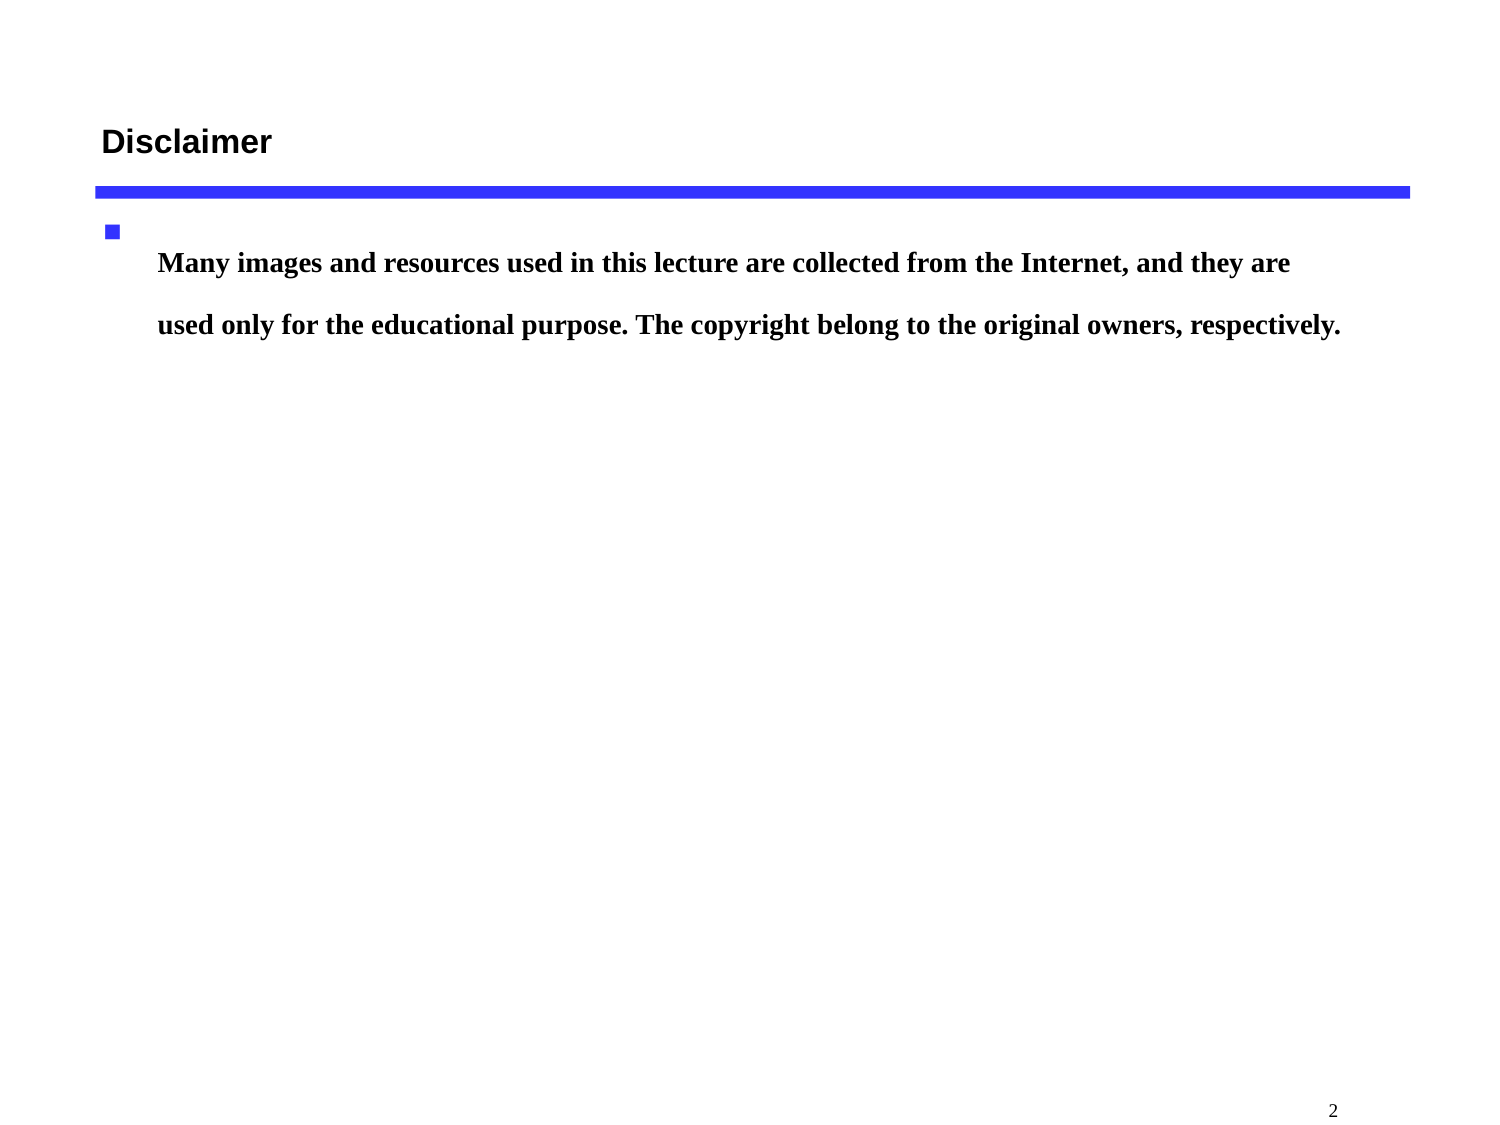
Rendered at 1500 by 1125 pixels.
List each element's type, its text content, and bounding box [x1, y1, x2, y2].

text_box Disclaimer [86, 36, 1362, 204]
slide_number 2 [1185, 1068, 1500, 1125]
text_box Many images and resources used in this lecture are collected from the Internet, and they are used only for the educational purpose. The copyright belong to the original owners, respectively. [86, 204, 1362, 1029]
